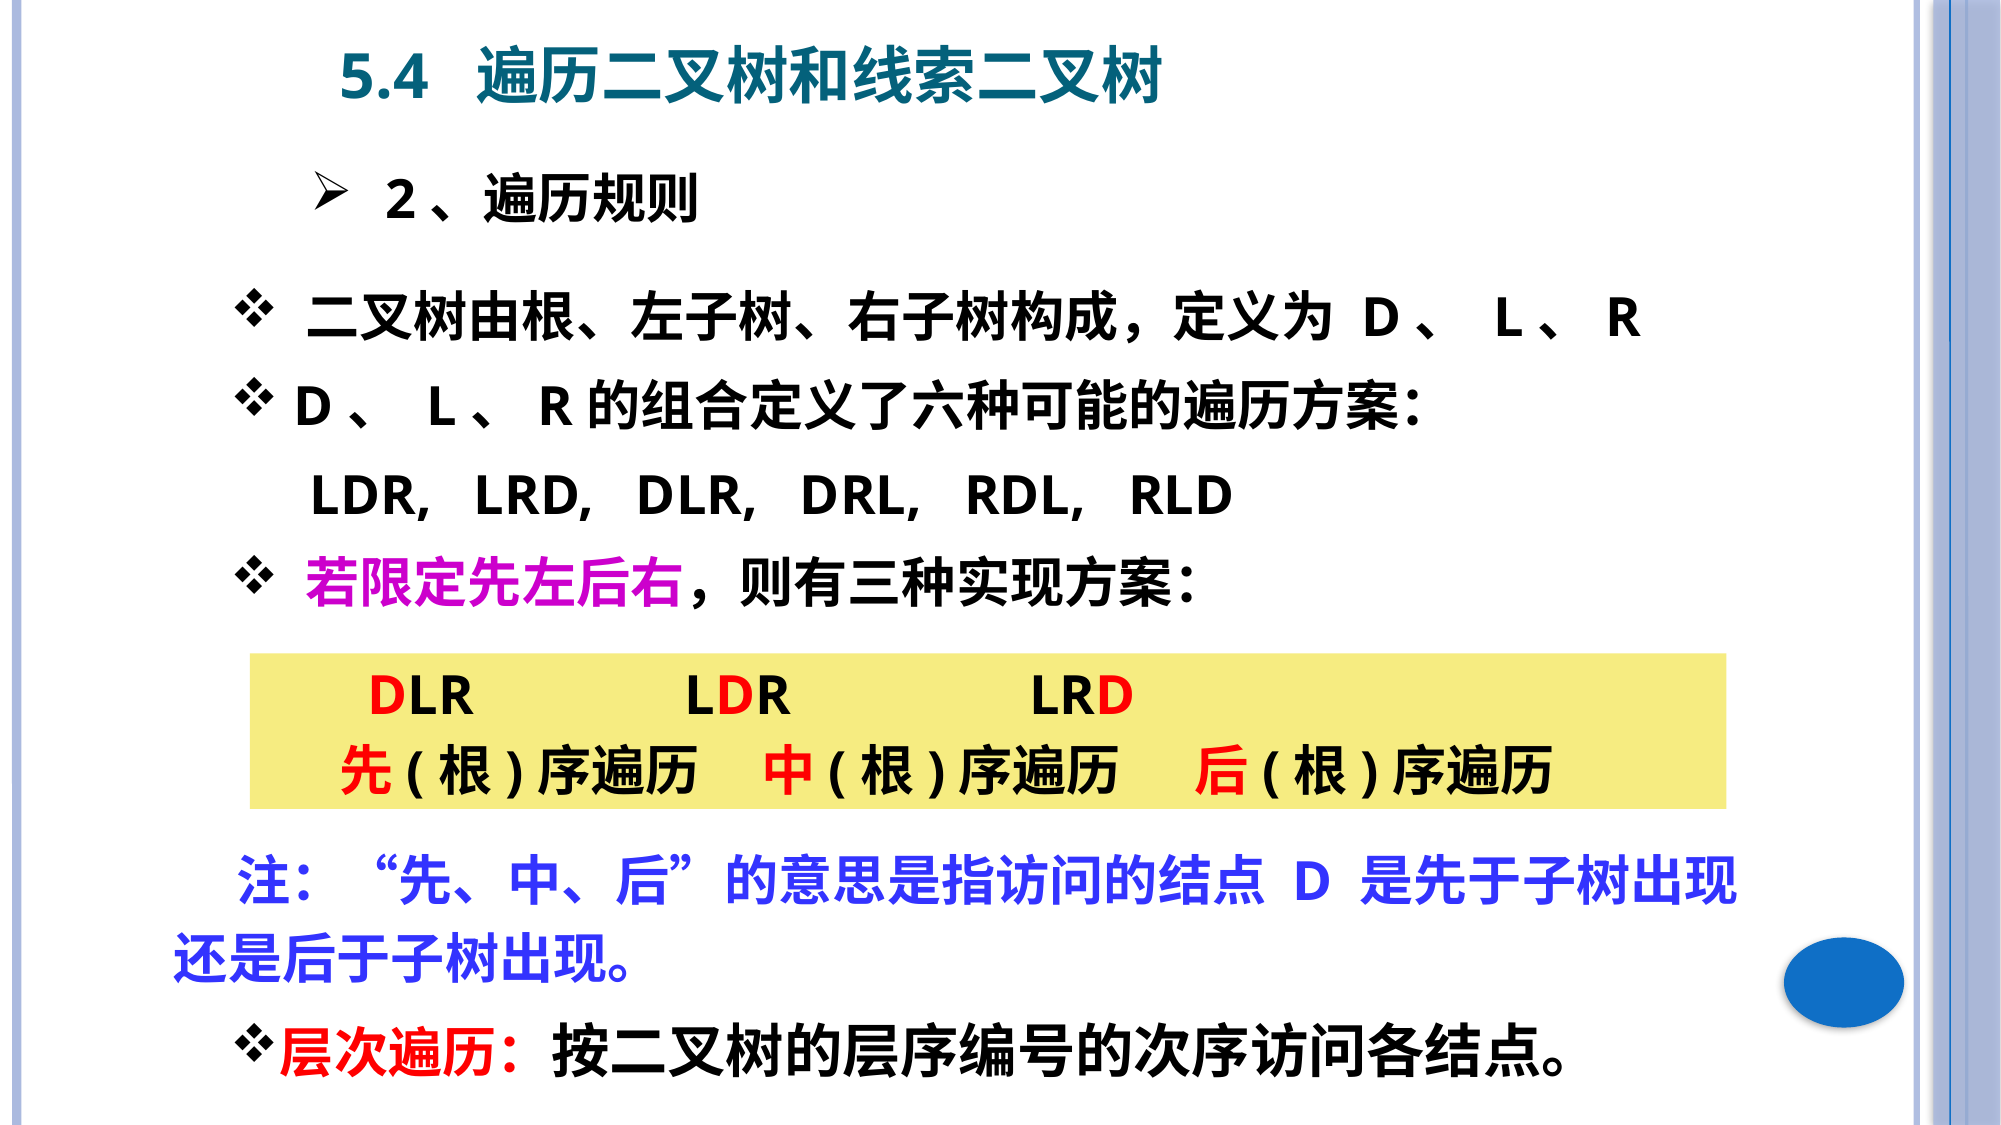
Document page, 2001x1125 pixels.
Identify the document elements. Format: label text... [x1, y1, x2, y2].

text_box DLR LDR LRD 先(根)序遍历 中(根)序遍历 后(根)序遍历 [249, 653, 1727, 809]
text_box 2、遍历规则 [295, 144, 779, 238]
text_box 5.4 遍历二叉树和线索二叉树 [324, 26, 1255, 119]
text_box 二叉树由根、左子树、右子树构成，定义为 D、 L、R D、 L、R的组合定义了六种可能的遍历方案： LDR, LRD, DLR, DRL, RDL, RLD 若限定先左后右，则有三种实现方案： 注：“先、中、后”的意思是指访问的结点 D 是先于子树出现还是后于子树出现。 层次遍历：按二叉树的层序编号的次序访问各结点。 [158, 261, 1772, 1125]
